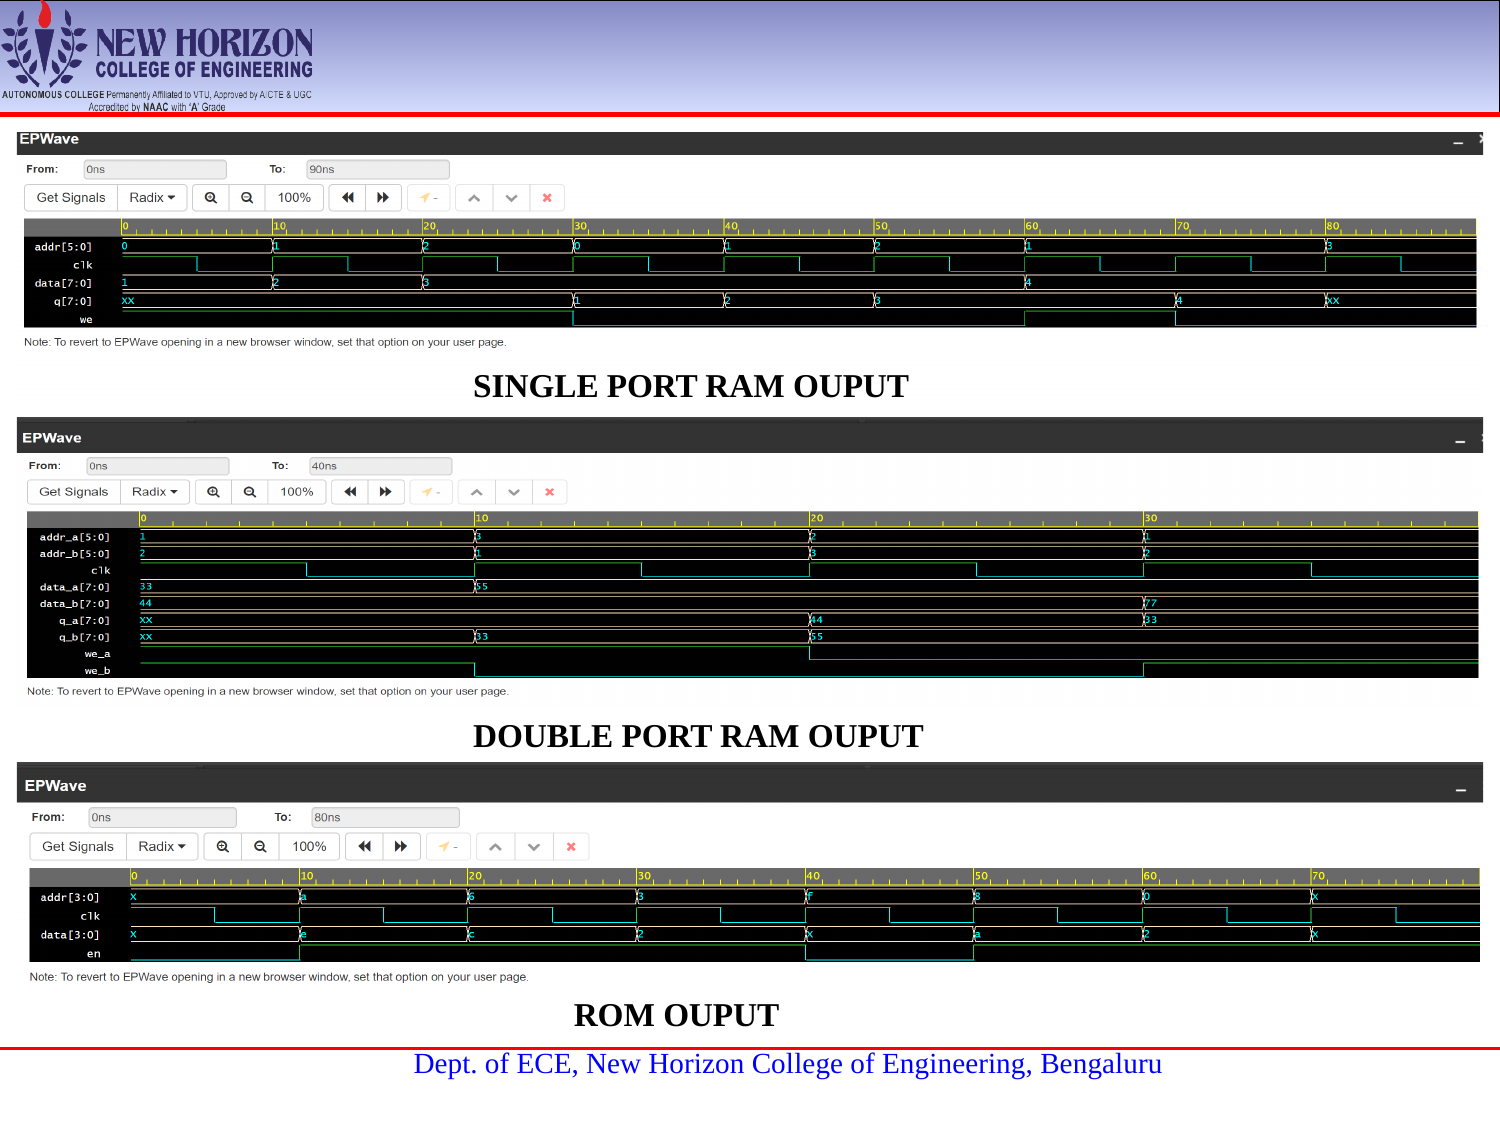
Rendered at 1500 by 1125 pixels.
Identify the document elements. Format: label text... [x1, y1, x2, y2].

picture [0, 0, 313, 113]
text_box ROM OUPUT [550, 1014, 1303, 1041]
picture [16, 762, 1484, 1014]
picture [16, 132, 1484, 709]
text_box DOUBLE PORT RAM OUPUT [465, 709, 1243, 762]
